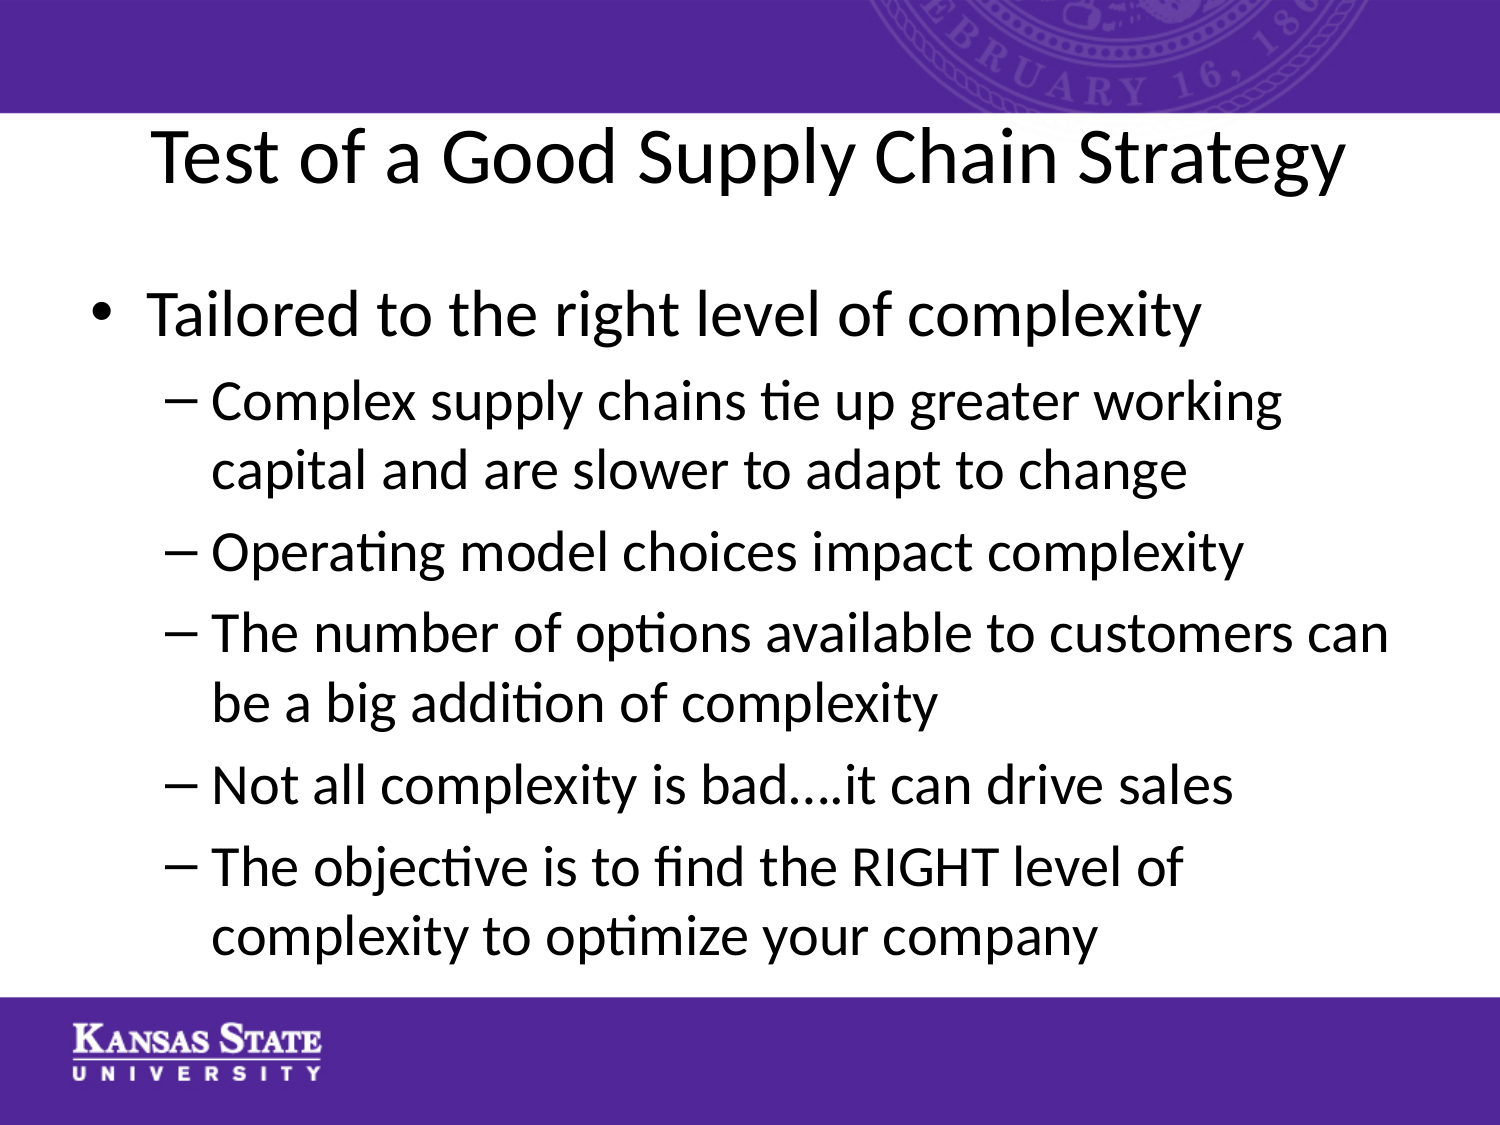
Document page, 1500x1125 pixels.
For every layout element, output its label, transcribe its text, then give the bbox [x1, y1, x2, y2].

picture [0, 0, 1500, 1125]
list Tailored to the right level of complexity Complex supply chains tie up greater working capital and are slower to adapt to change Operating model choices impact complexity The number of options available to customers can be a big addition of complexity Not all complexity is bad….it can drive sales The objective is to find the RIGHT level of complexity to optimize your company [75, 262, 1425, 1005]
title Test of a Good Supply Chain Strategy [75, 57, 1425, 245]
